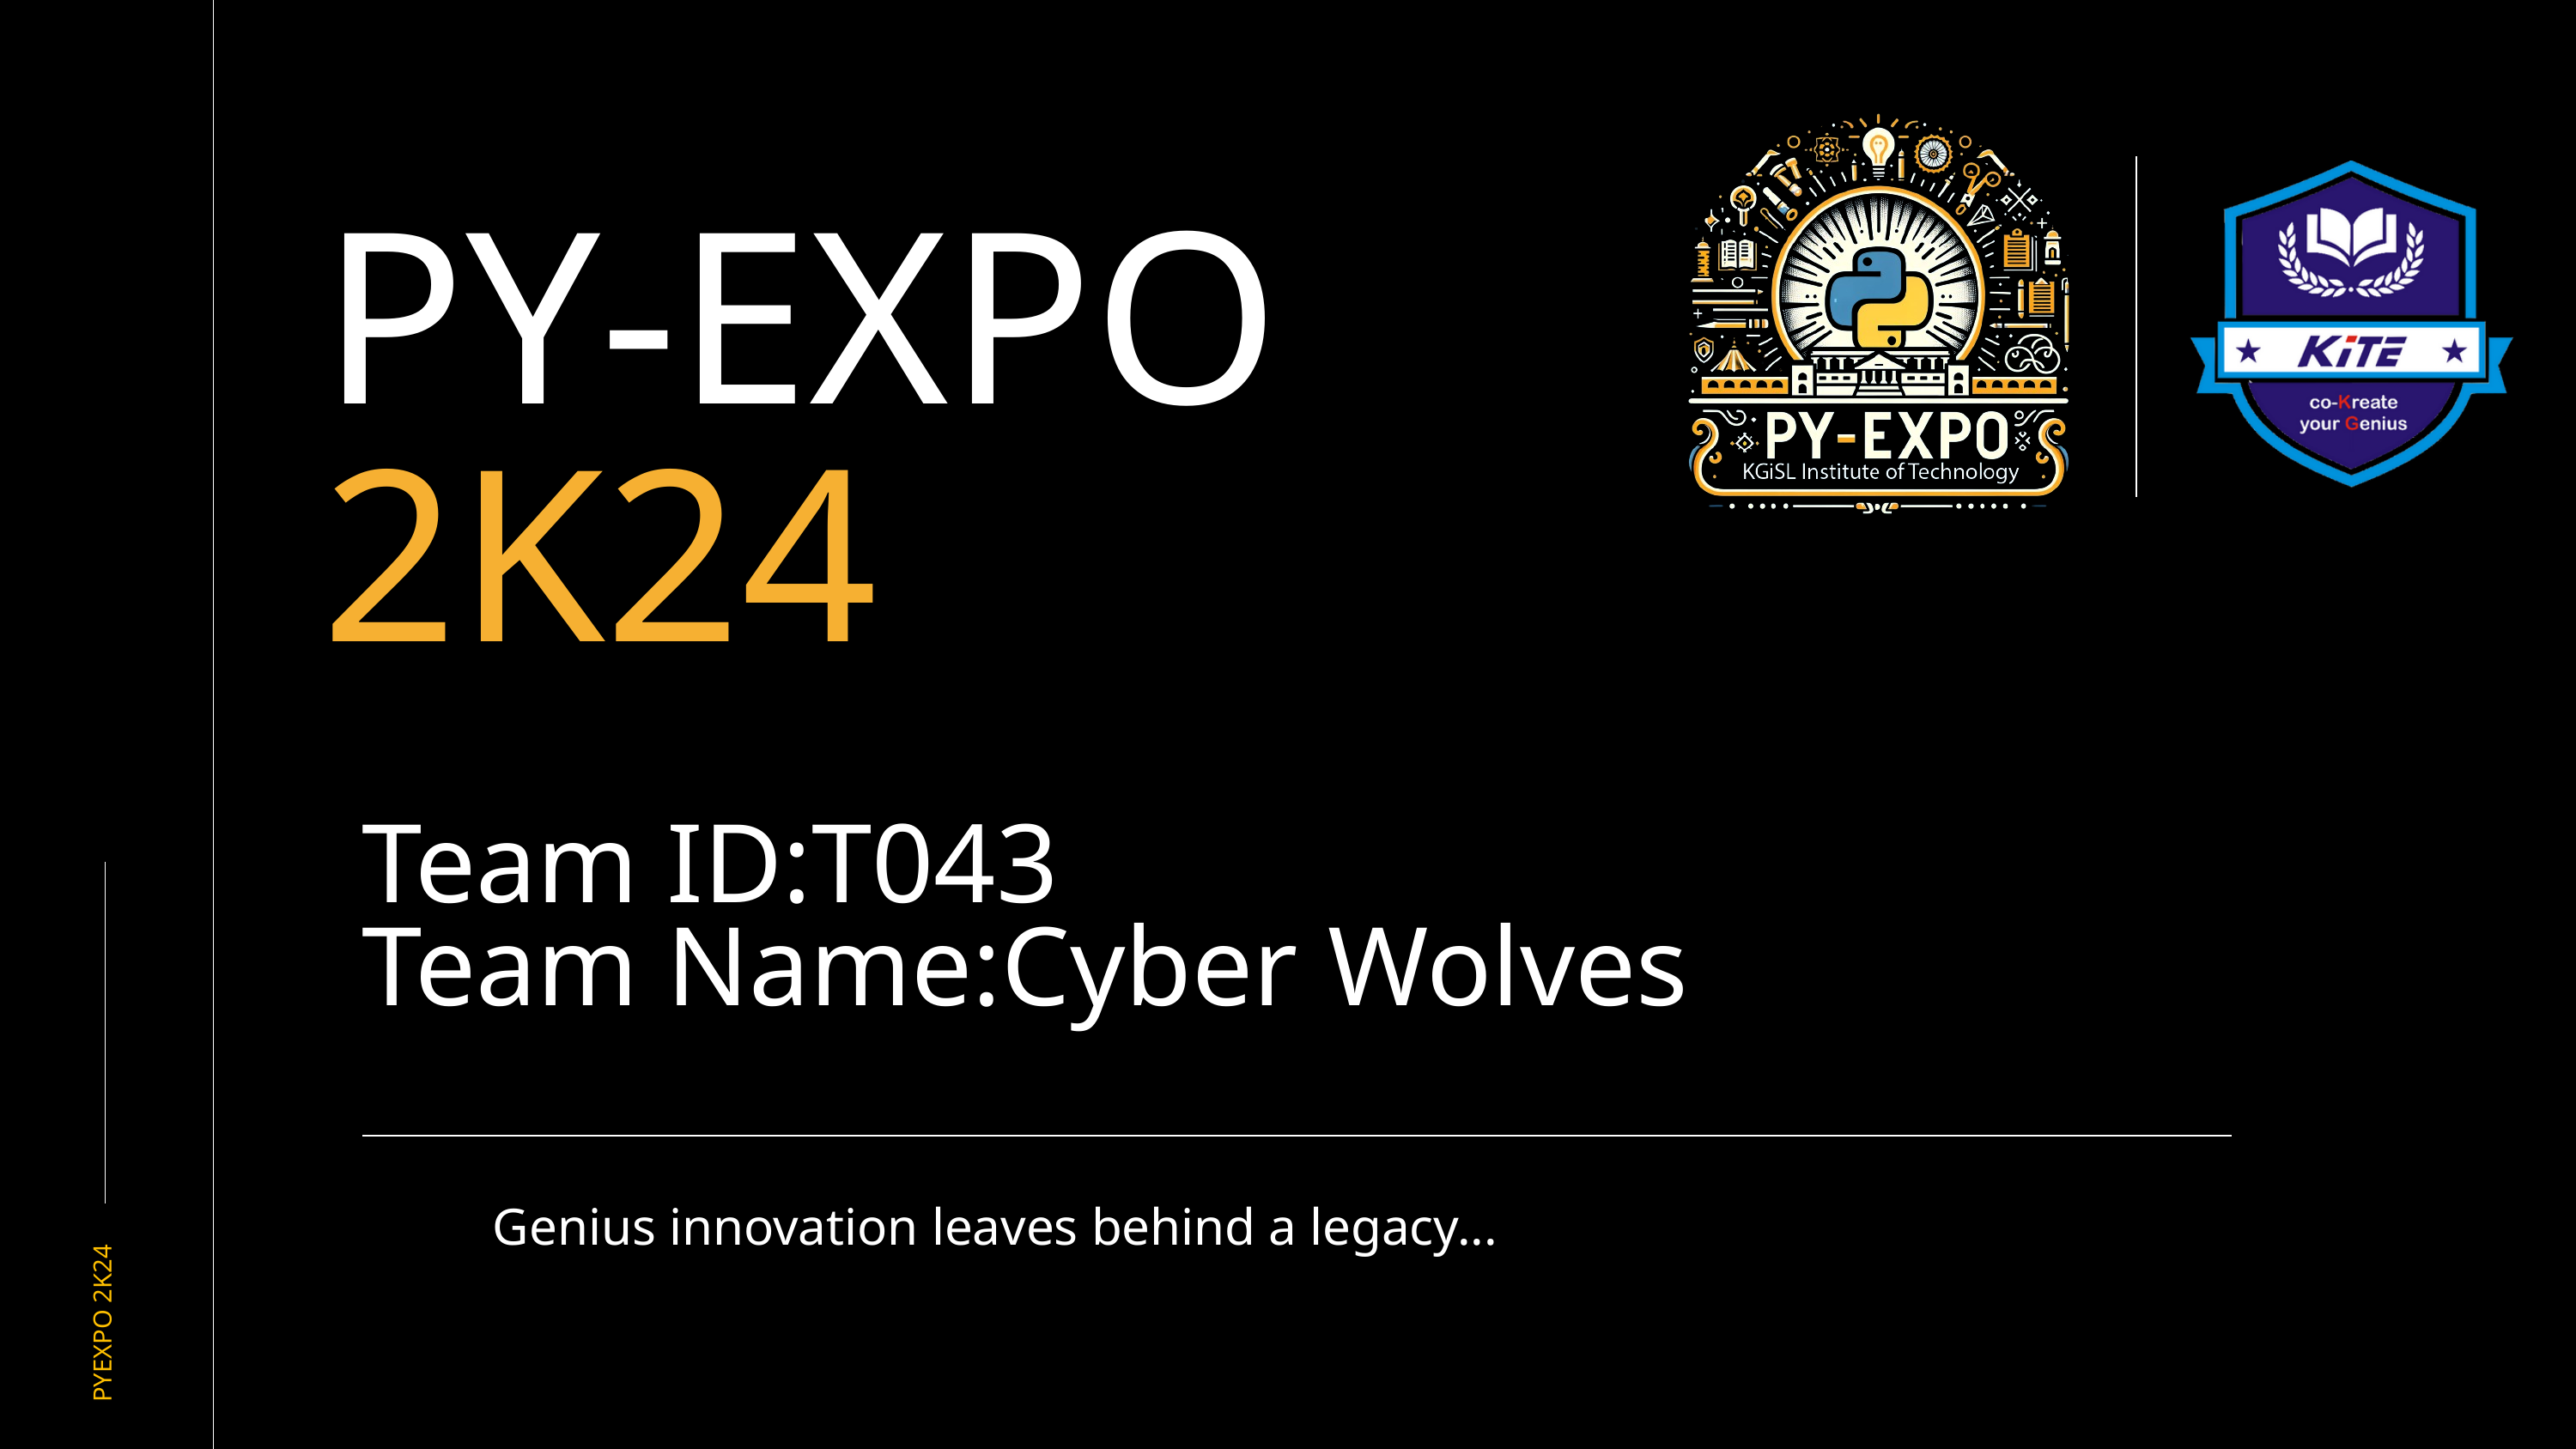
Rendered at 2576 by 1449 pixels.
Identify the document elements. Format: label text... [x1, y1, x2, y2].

text_box PY-EXPO [321, 224, 1434, 452]
text_box [2184, 161, 2524, 493]
text_box 2K24 [321, 463, 1059, 689]
text_box PYEXPO 2K24 [82, 1185, 117, 1403]
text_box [1662, 106, 2089, 517]
text_box Team ID:T043 Team Name:Cyber ﻿Wolves [361, 718, 2089, 1028]
text_box Genius innovation leaves behind a legacy... [492, 1195, 1570, 1256]
